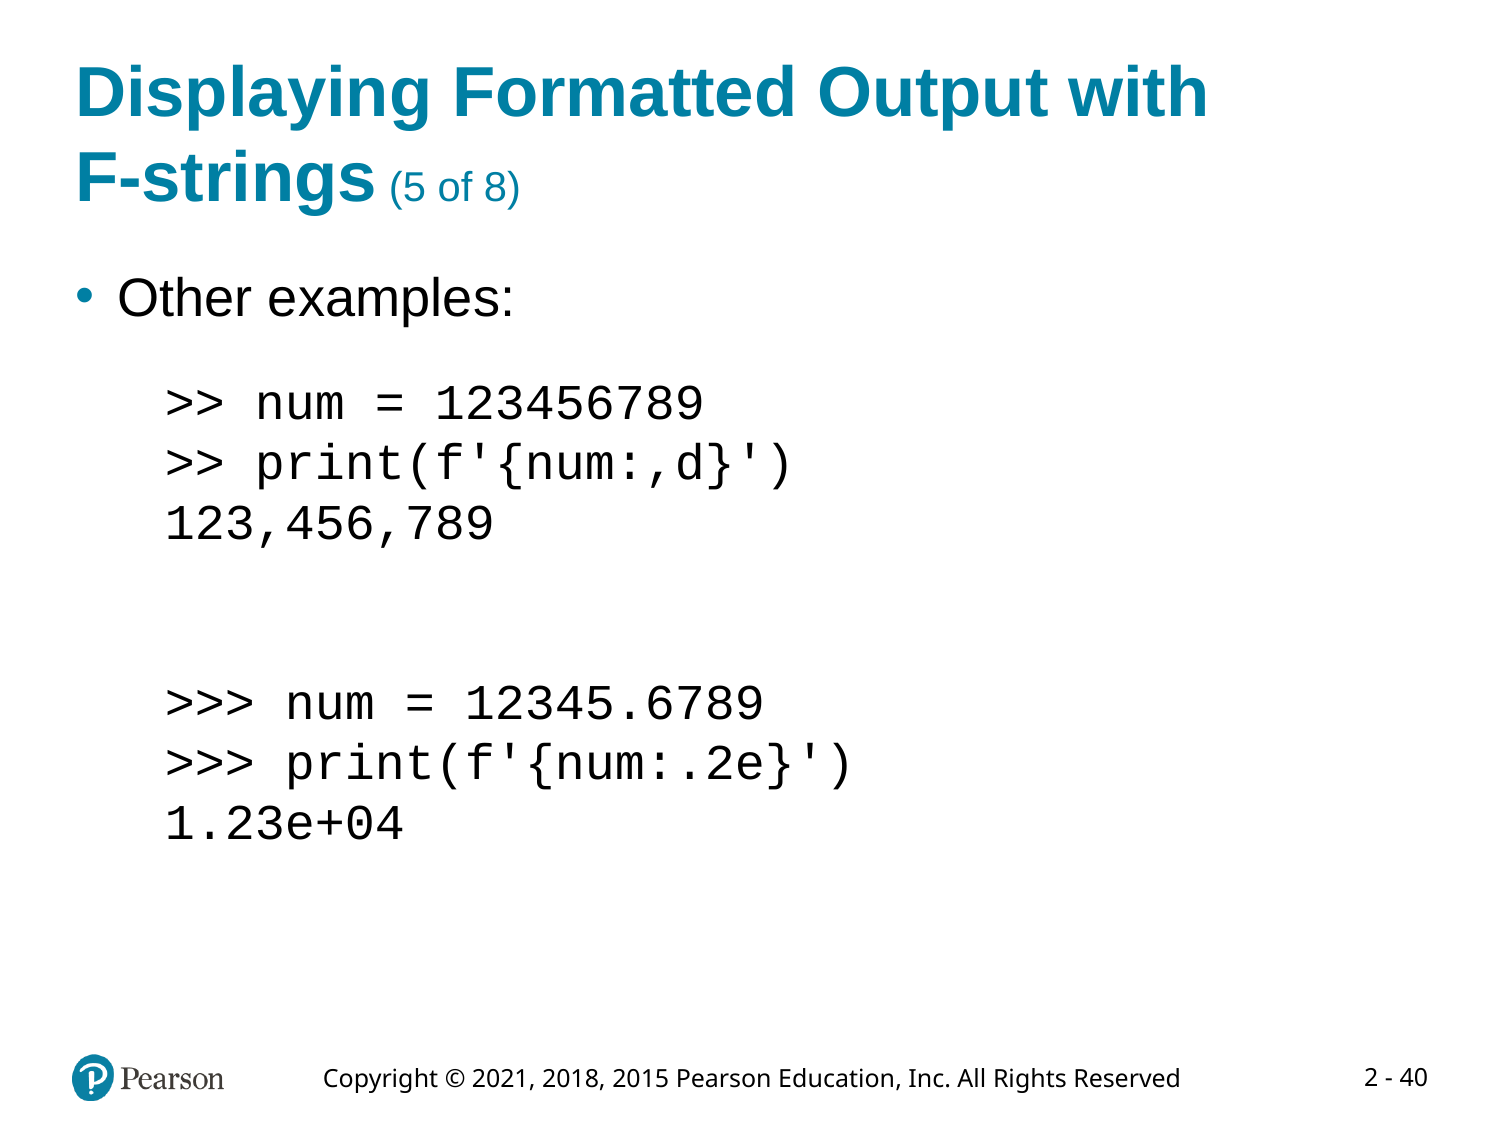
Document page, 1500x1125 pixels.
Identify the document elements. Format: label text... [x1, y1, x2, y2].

picture [72, 1054, 89, 1072]
text_box >> num = 123456789 >> print(f'{num:,d}') 123,456,789 >>> num = 12345.6789 >>> print(f'{num:.2e}') 1.23e+04 [149, 362, 1275, 858]
picture [81, 1064, 107, 1089]
list Other examples: [75, 262, 1425, 1005]
picture [99, 1054, 224, 1101]
title Displaying Formatted Output with F-strings (5 of 8) [75, 35, 1288, 216]
picture [72, 1087, 83, 1101]
